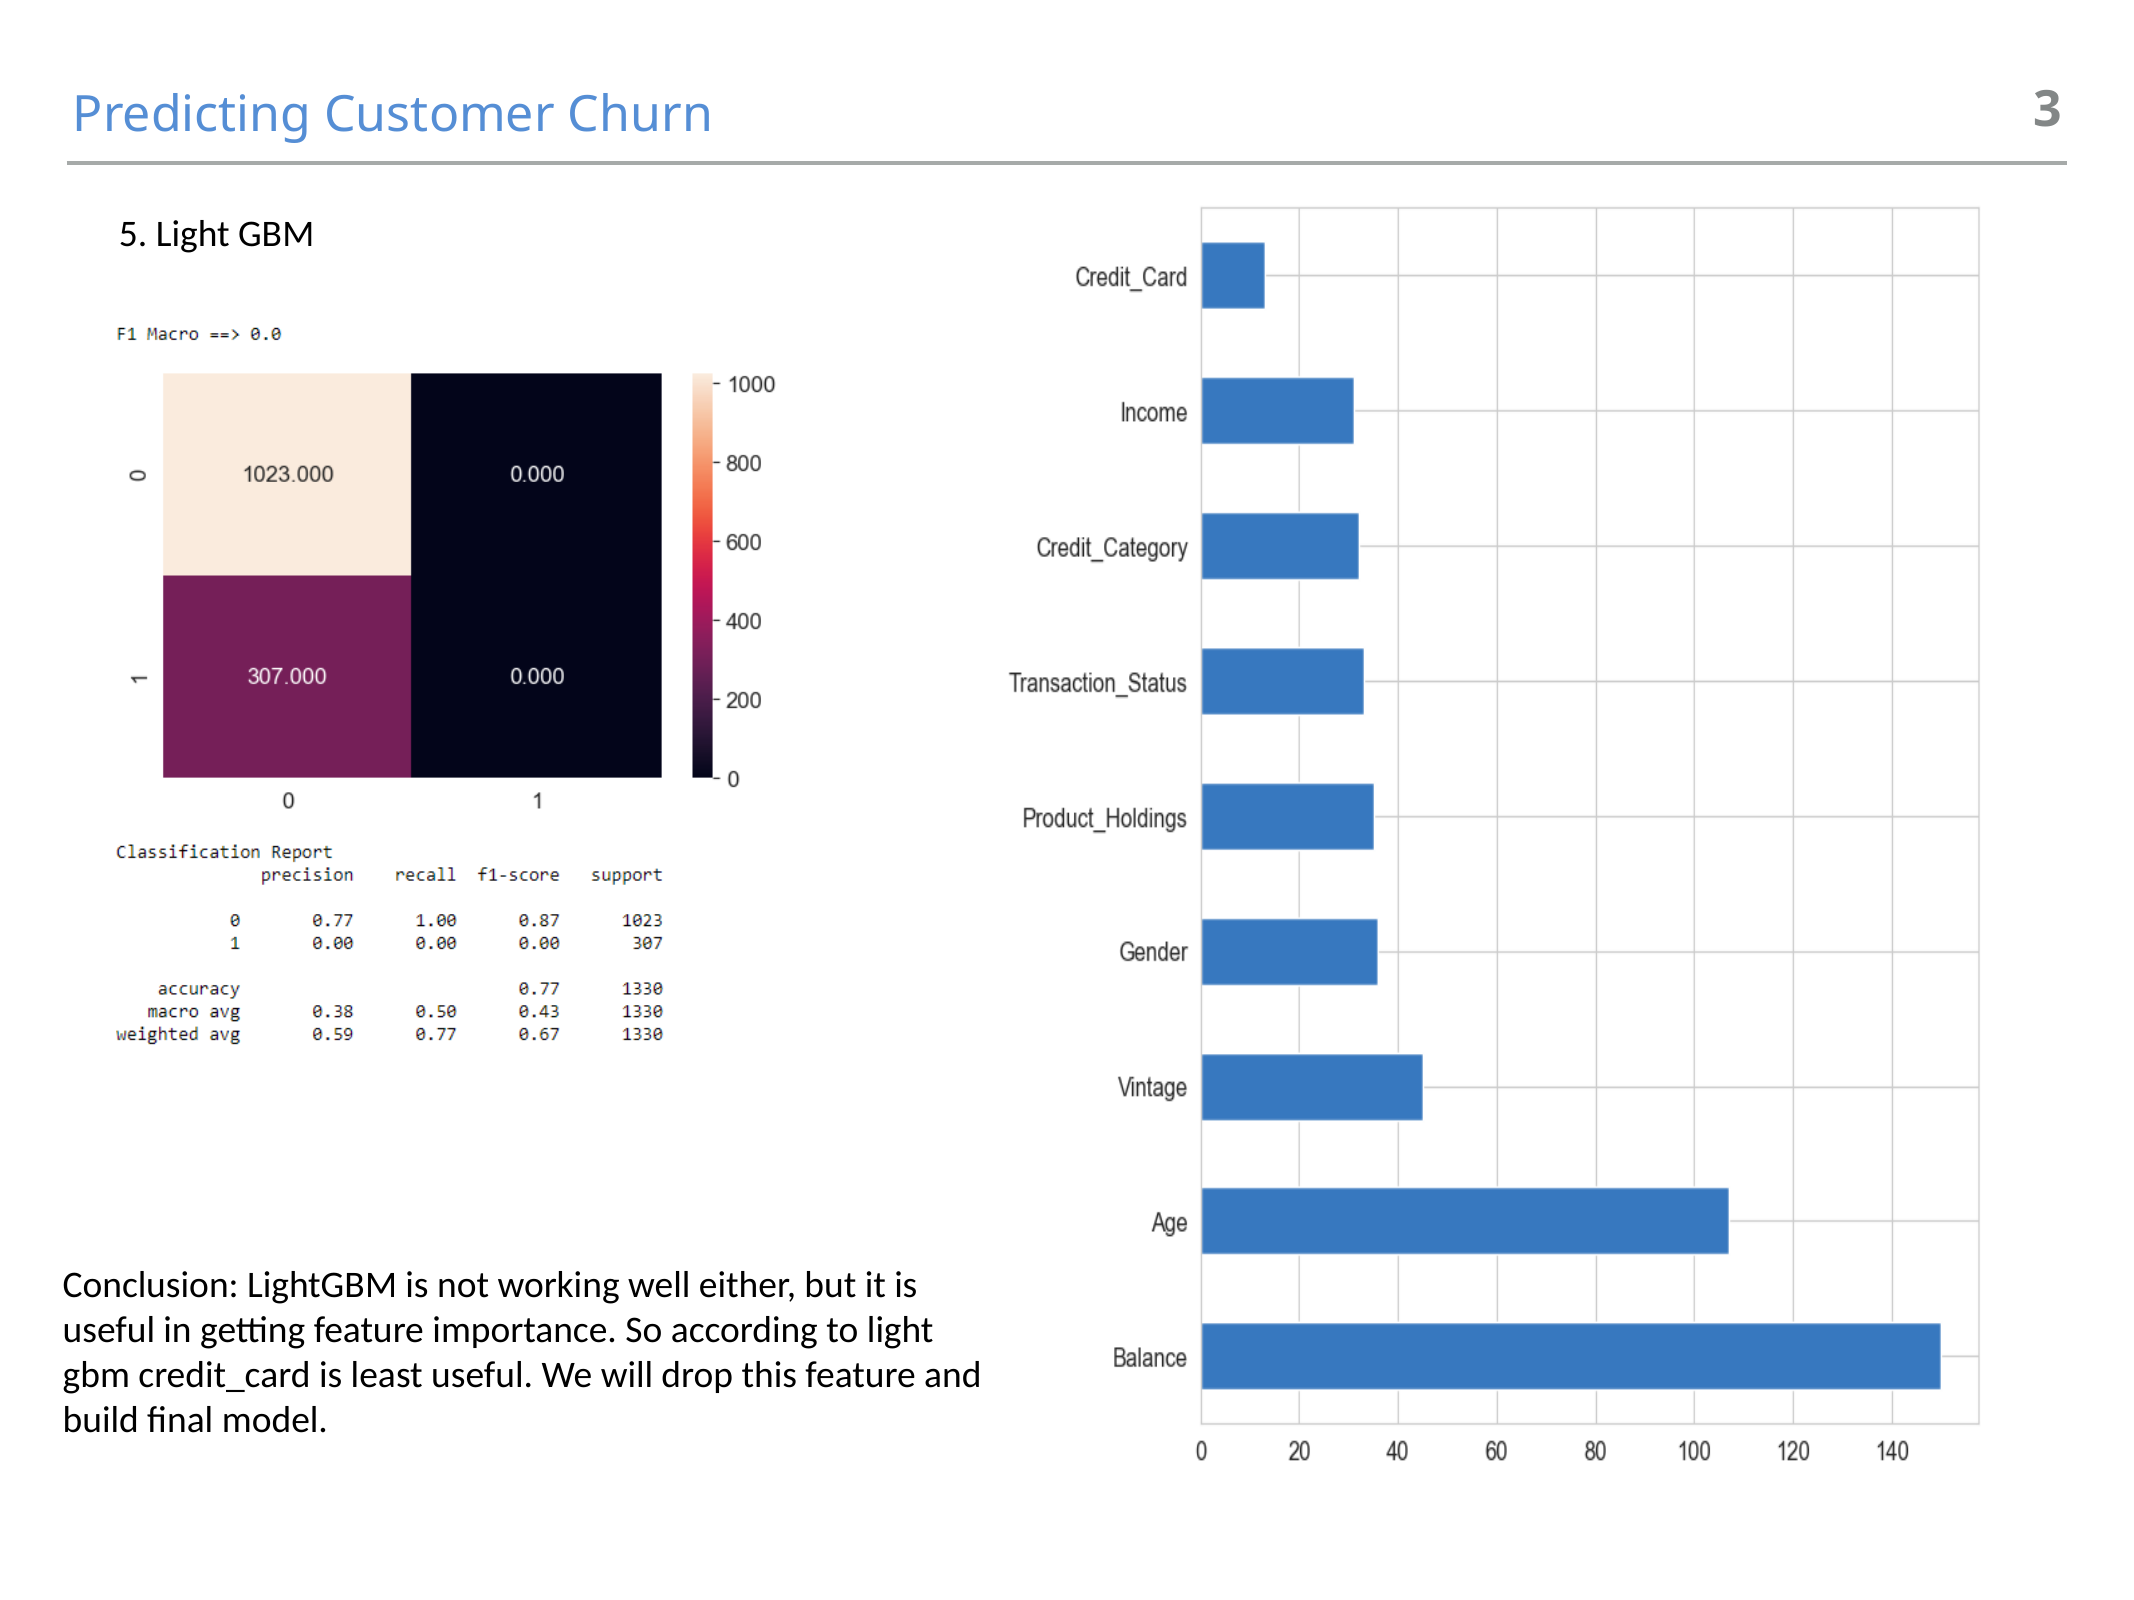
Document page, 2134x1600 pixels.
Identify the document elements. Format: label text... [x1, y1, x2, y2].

text_box 3 [2031, 74, 2060, 137]
picture [1003, 201, 2134, 1476]
text_box Conclusion: LightGBM is not working well either, but it is useful in getting feature importance. So according to light gbm credit_card is least useful. We will drop this feature and build final model. [47, 1252, 998, 1448]
picture [103, 320, 824, 1076]
text_box Predicting Customer Churn [72, 79, 976, 142]
text_box 5. Light GBM [104, 201, 692, 262]
